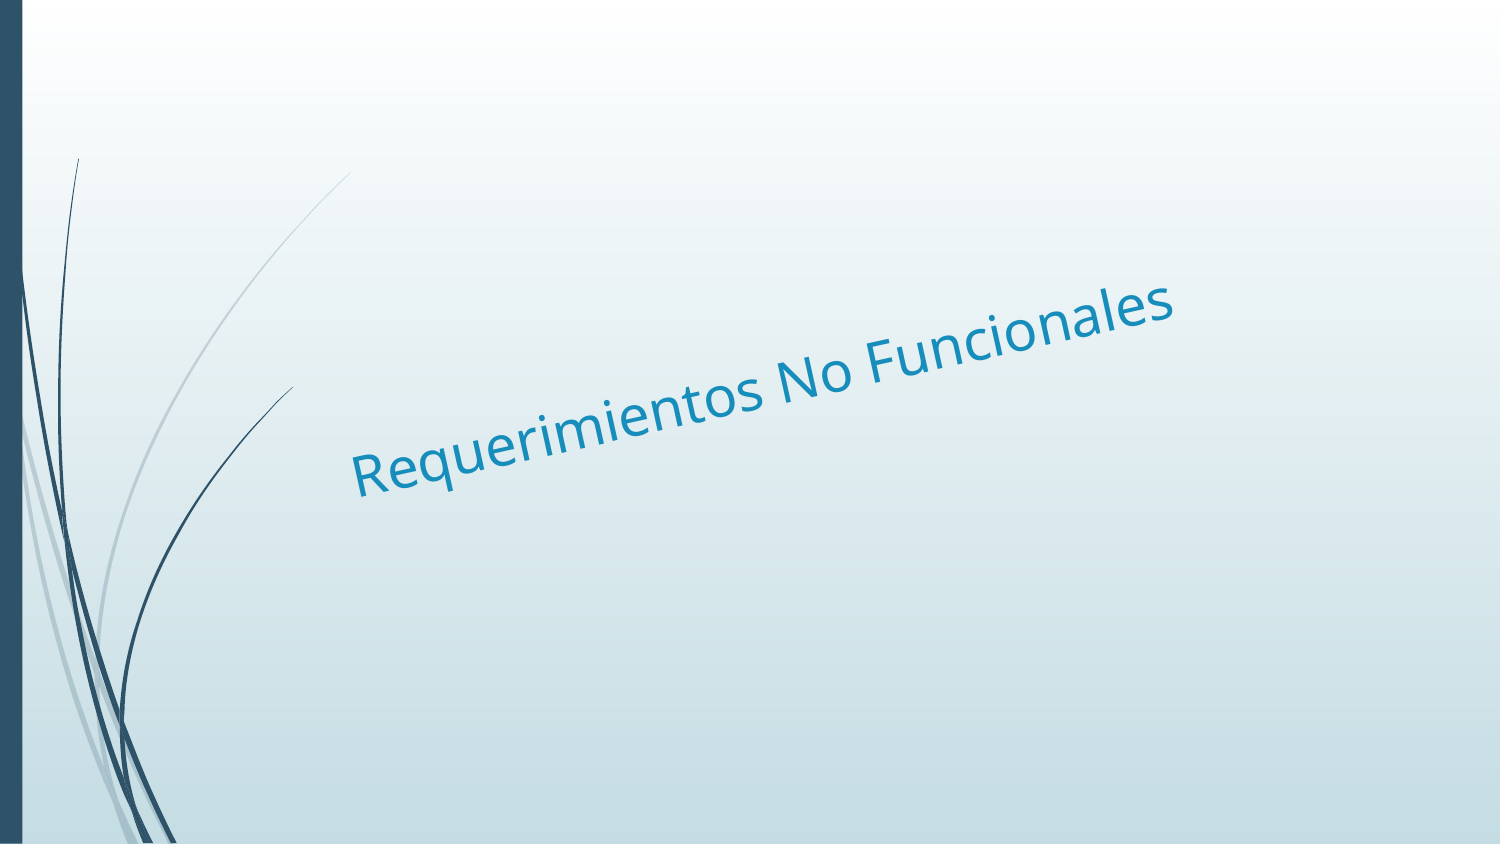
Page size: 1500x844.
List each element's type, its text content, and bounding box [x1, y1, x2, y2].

title Requerimientos No Funcionales [69, 185, 1454, 582]
